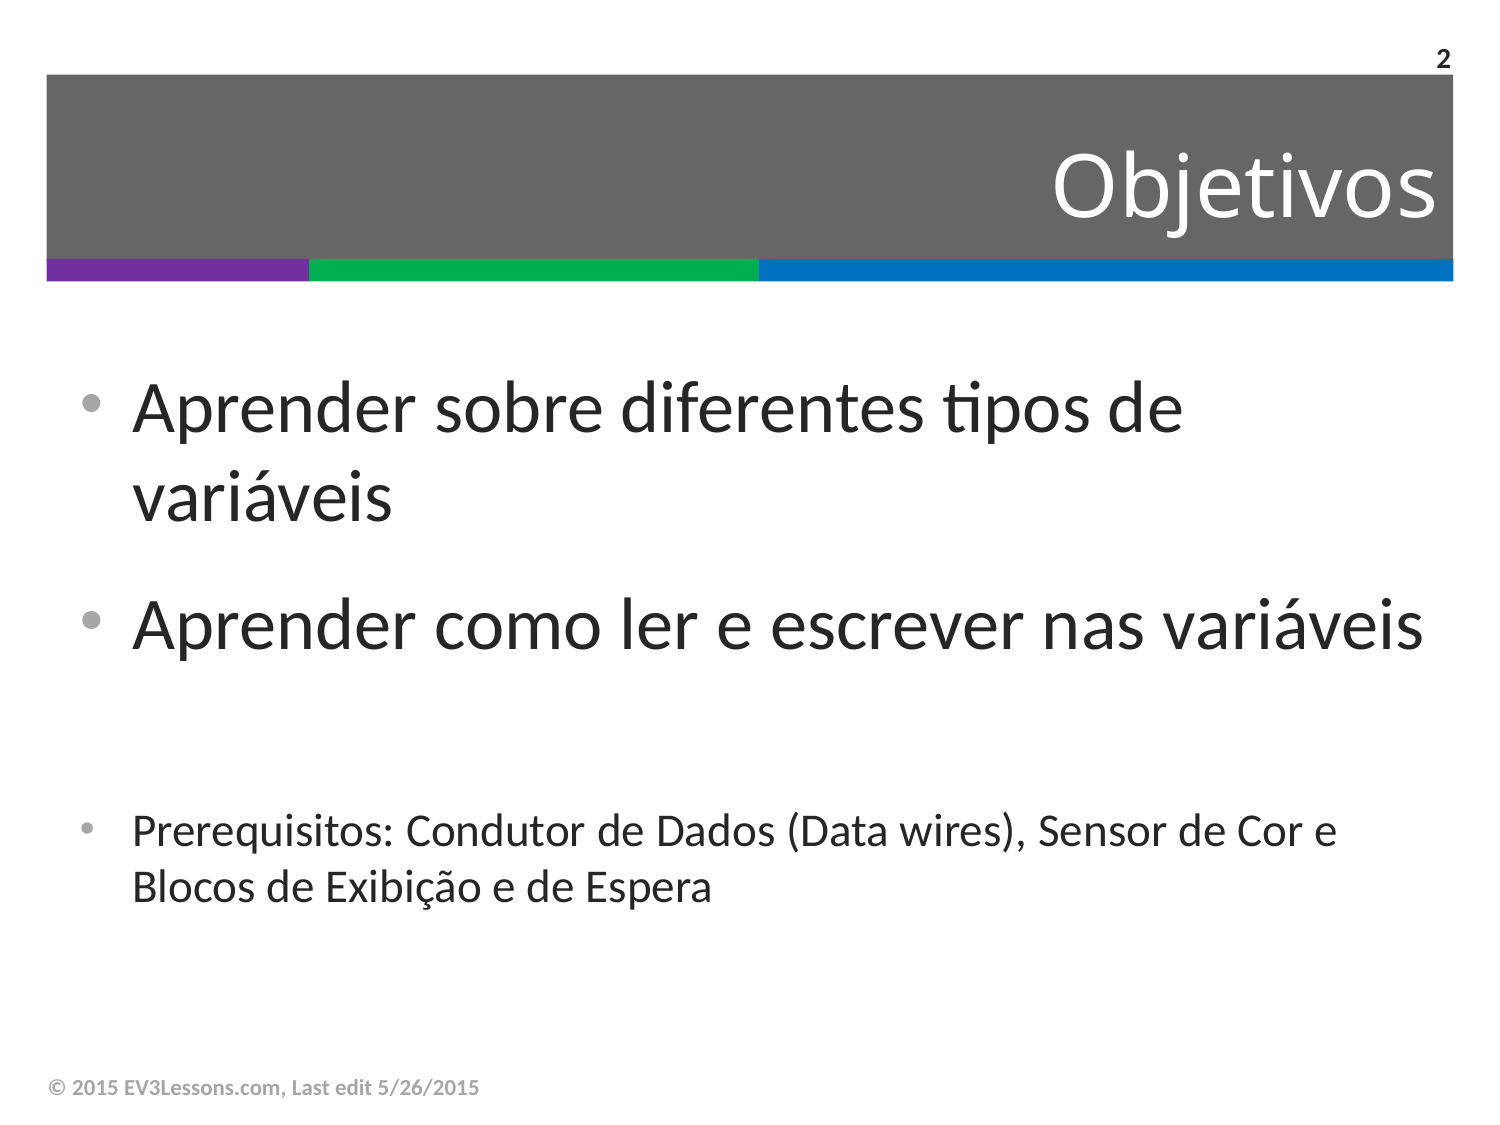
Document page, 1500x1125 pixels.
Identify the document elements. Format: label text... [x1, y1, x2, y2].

slide_number 2 [1362, 27, 1466, 87]
footer © 2015 EV3Lessons.com, Last edit 5/26/2015 [32, 1055, 1038, 1116]
list Aprender sobre diferentes tipos de variáveis Aprender como ler e escrever nas variáveis Prerequisitos: Condutor de Dados (Data wires), Sensor de Cor e Blocos de Exibição e de Espera [64, 350, 1454, 1005]
title Objetivos [46, 103, 1454, 263]
